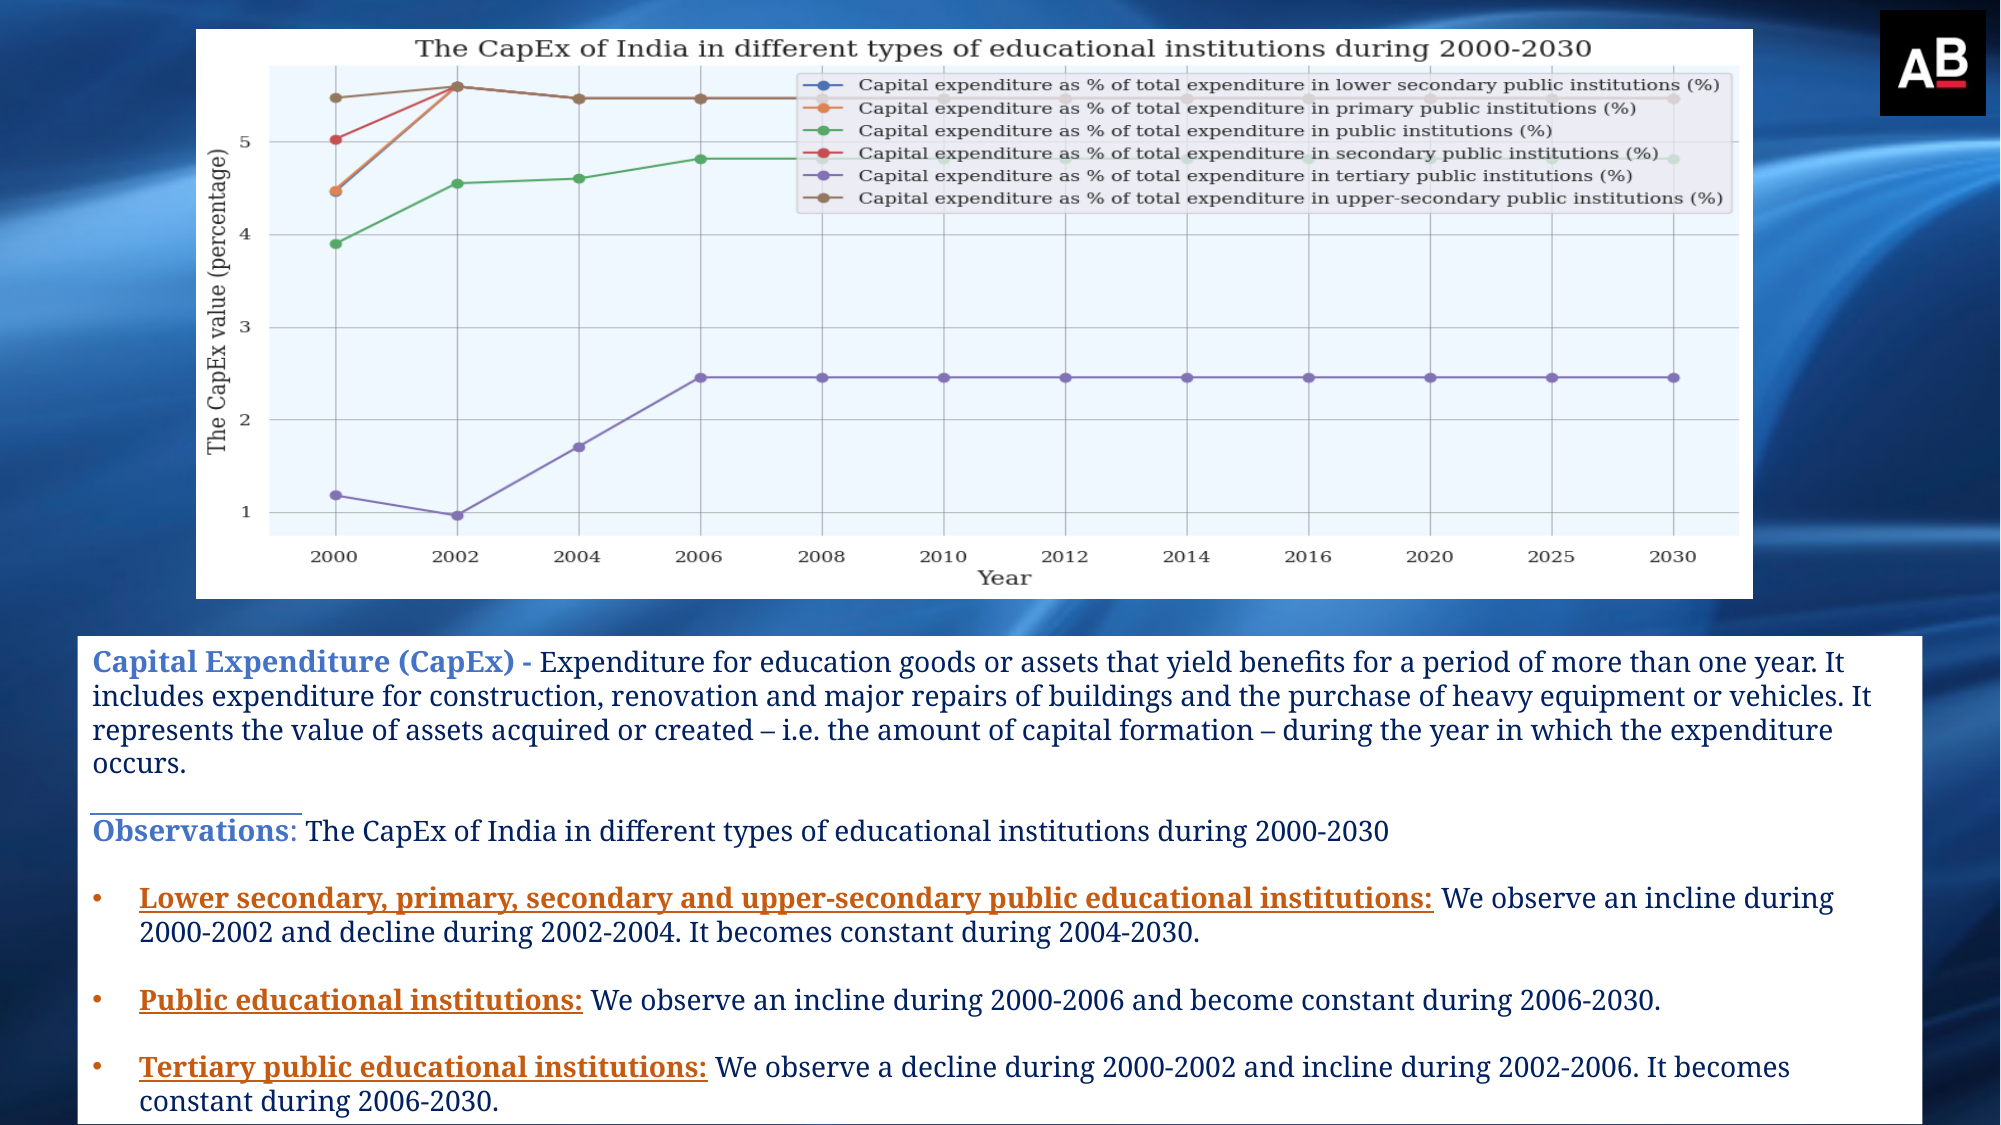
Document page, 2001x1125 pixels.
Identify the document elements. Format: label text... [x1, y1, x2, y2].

text_box Capital Expenditure (CapEx) - Expenditure for education goods or assets that yield benefits for a period of more than one year. It includes expenditure for construction, renovation and major repairs of buildings and the purchase of heavy equipment or vehicles. It represents the value of assets acquired or created – i.e. the amount of capital formation – during the year in which the expenditure occurs. Observations: The CapEx of India in different types of educational institutions during 2000-2030 Lower secondary, primary, secondary and upper-secondary public educational institutions: We observe an incline during 2000-2002 and decline during 2002-2004. It becomes constant during 2004-2030. Public educational institutions: We observe an incline during 2000-2006 and become constant during 2006-2030. Tertiary public educational institutions: We observe a decline during 2000-2002 and incline during 2002-2006. It becomes constant during 2006-2030. [77, 636, 1923, 1125]
picture [0, 0, 2001, 1125]
